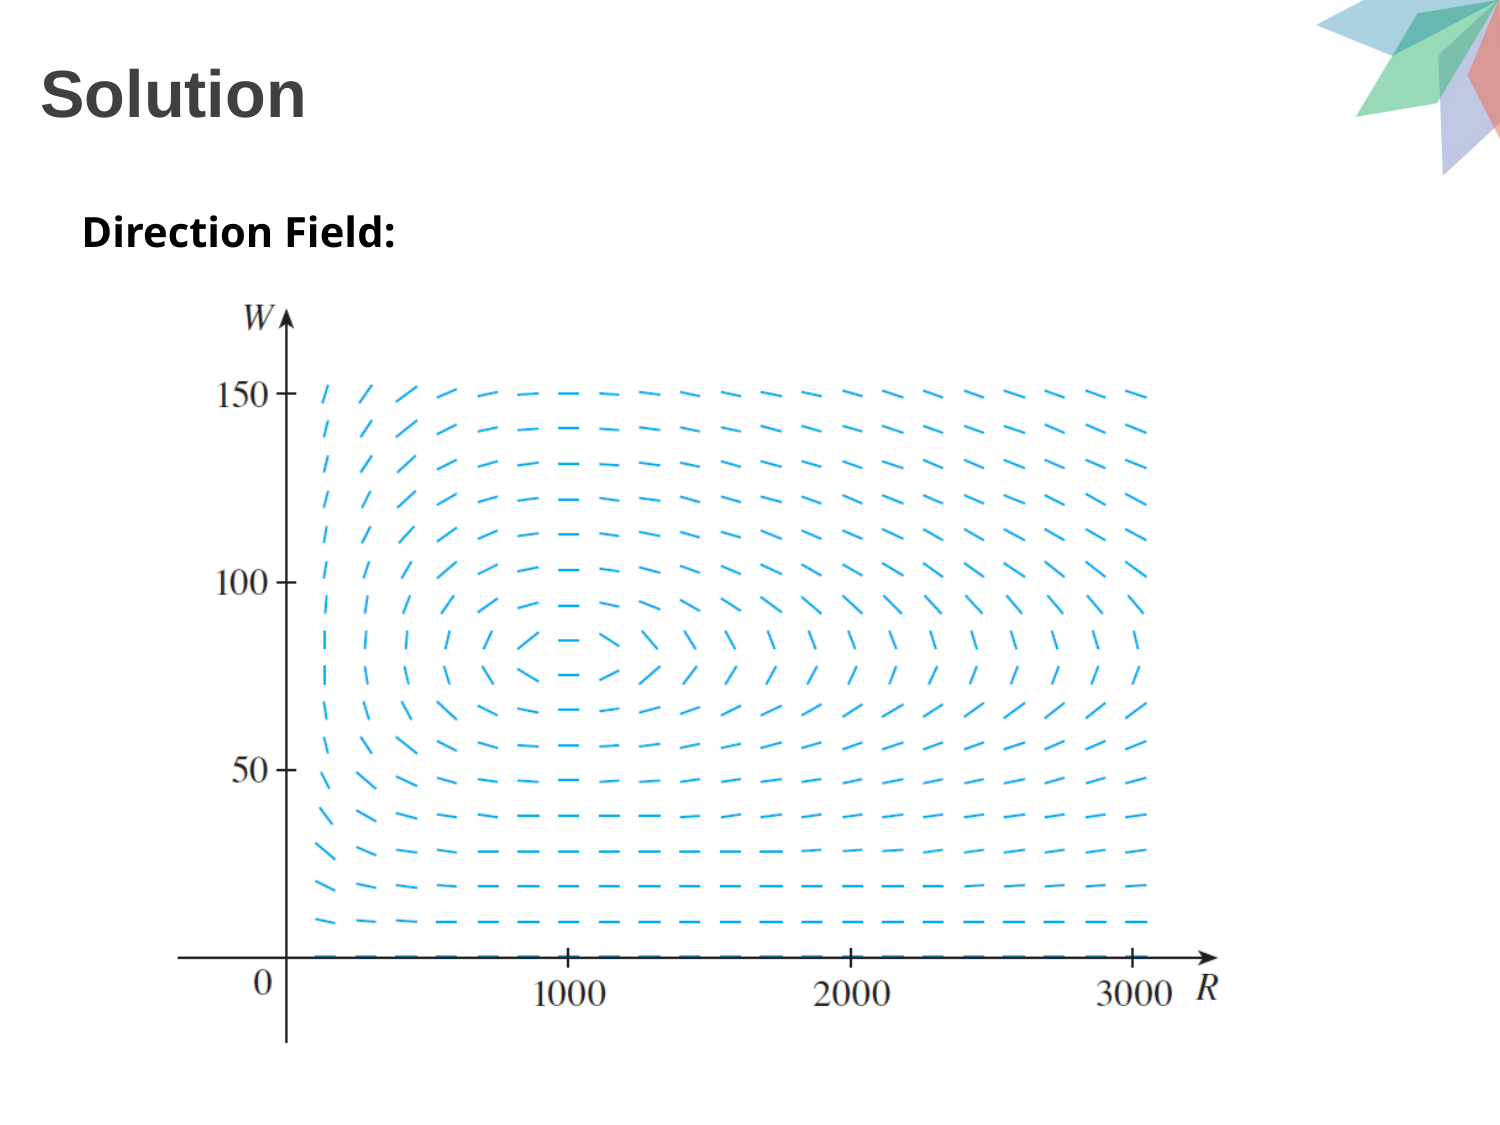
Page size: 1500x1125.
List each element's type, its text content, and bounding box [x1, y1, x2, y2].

title Solution [25, 2, 1500, 179]
picture [0, 0, 1500, 1125]
text_box Direction Field: [66, 198, 1173, 264]
